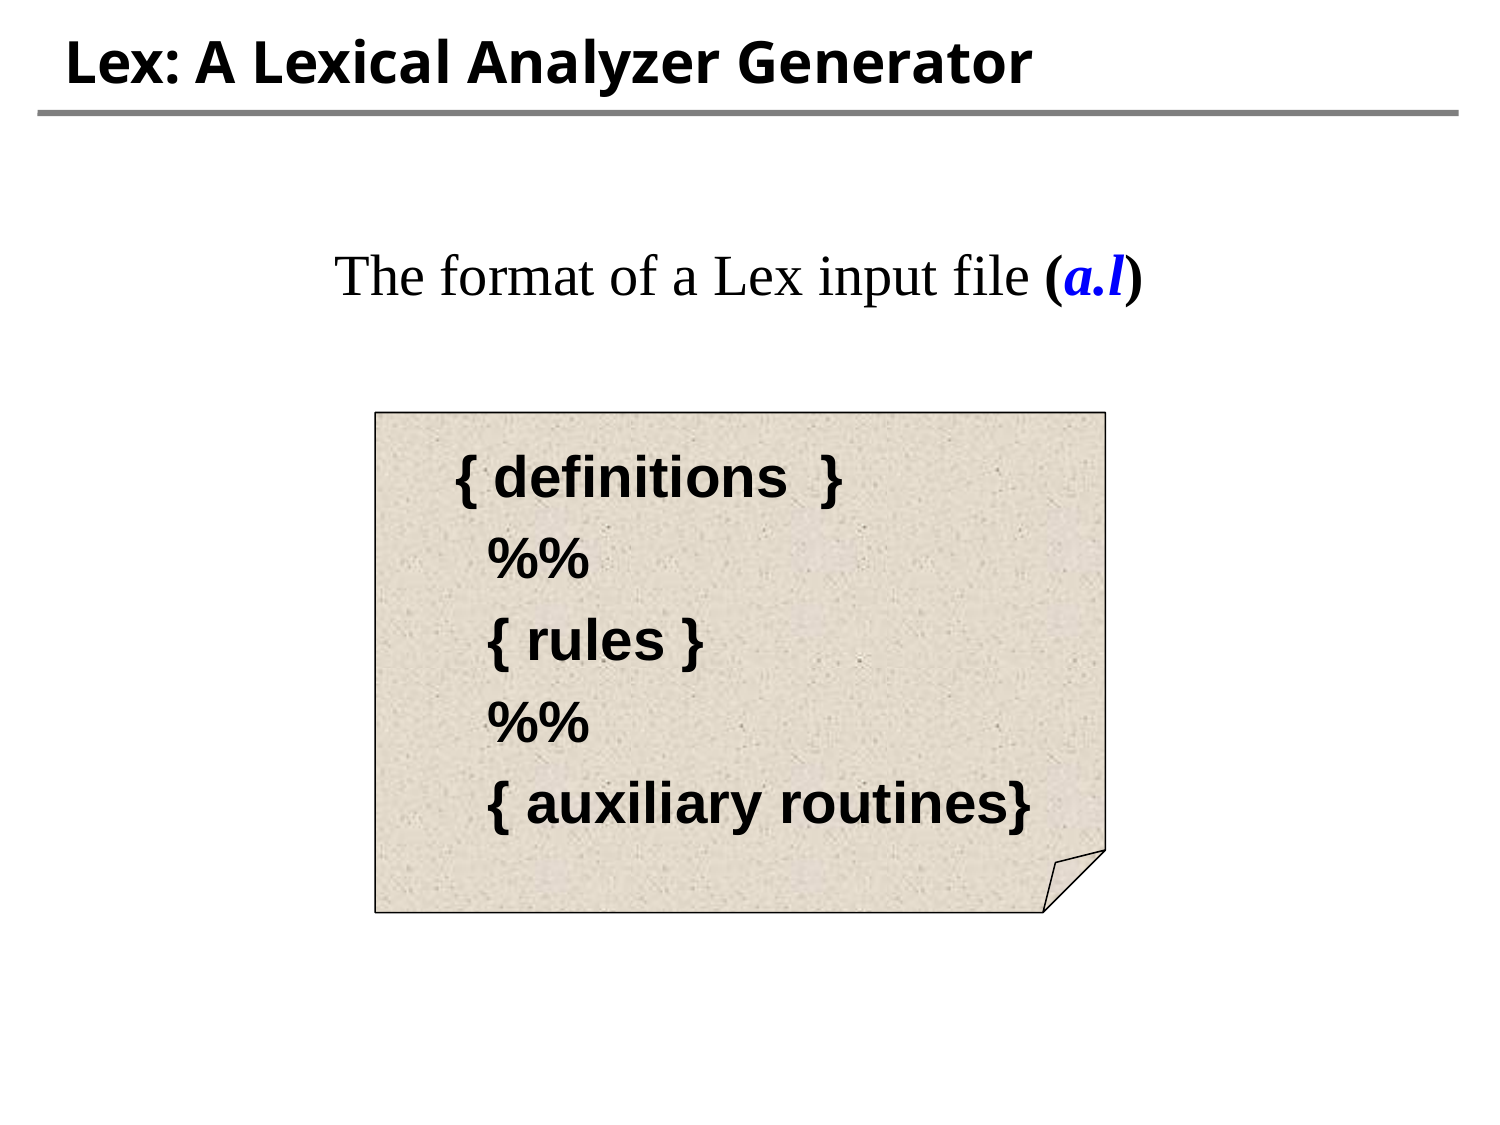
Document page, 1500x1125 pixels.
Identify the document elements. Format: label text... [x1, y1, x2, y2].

title Lex: A Lexical Analyzer Generator [64, 25, 1088, 97]
list The format of a Lex input file (a.l) [174, 237, 1304, 309]
text_box { definitions } %% { rules } %% { auxiliary routines} [375, 412, 1106, 913]
